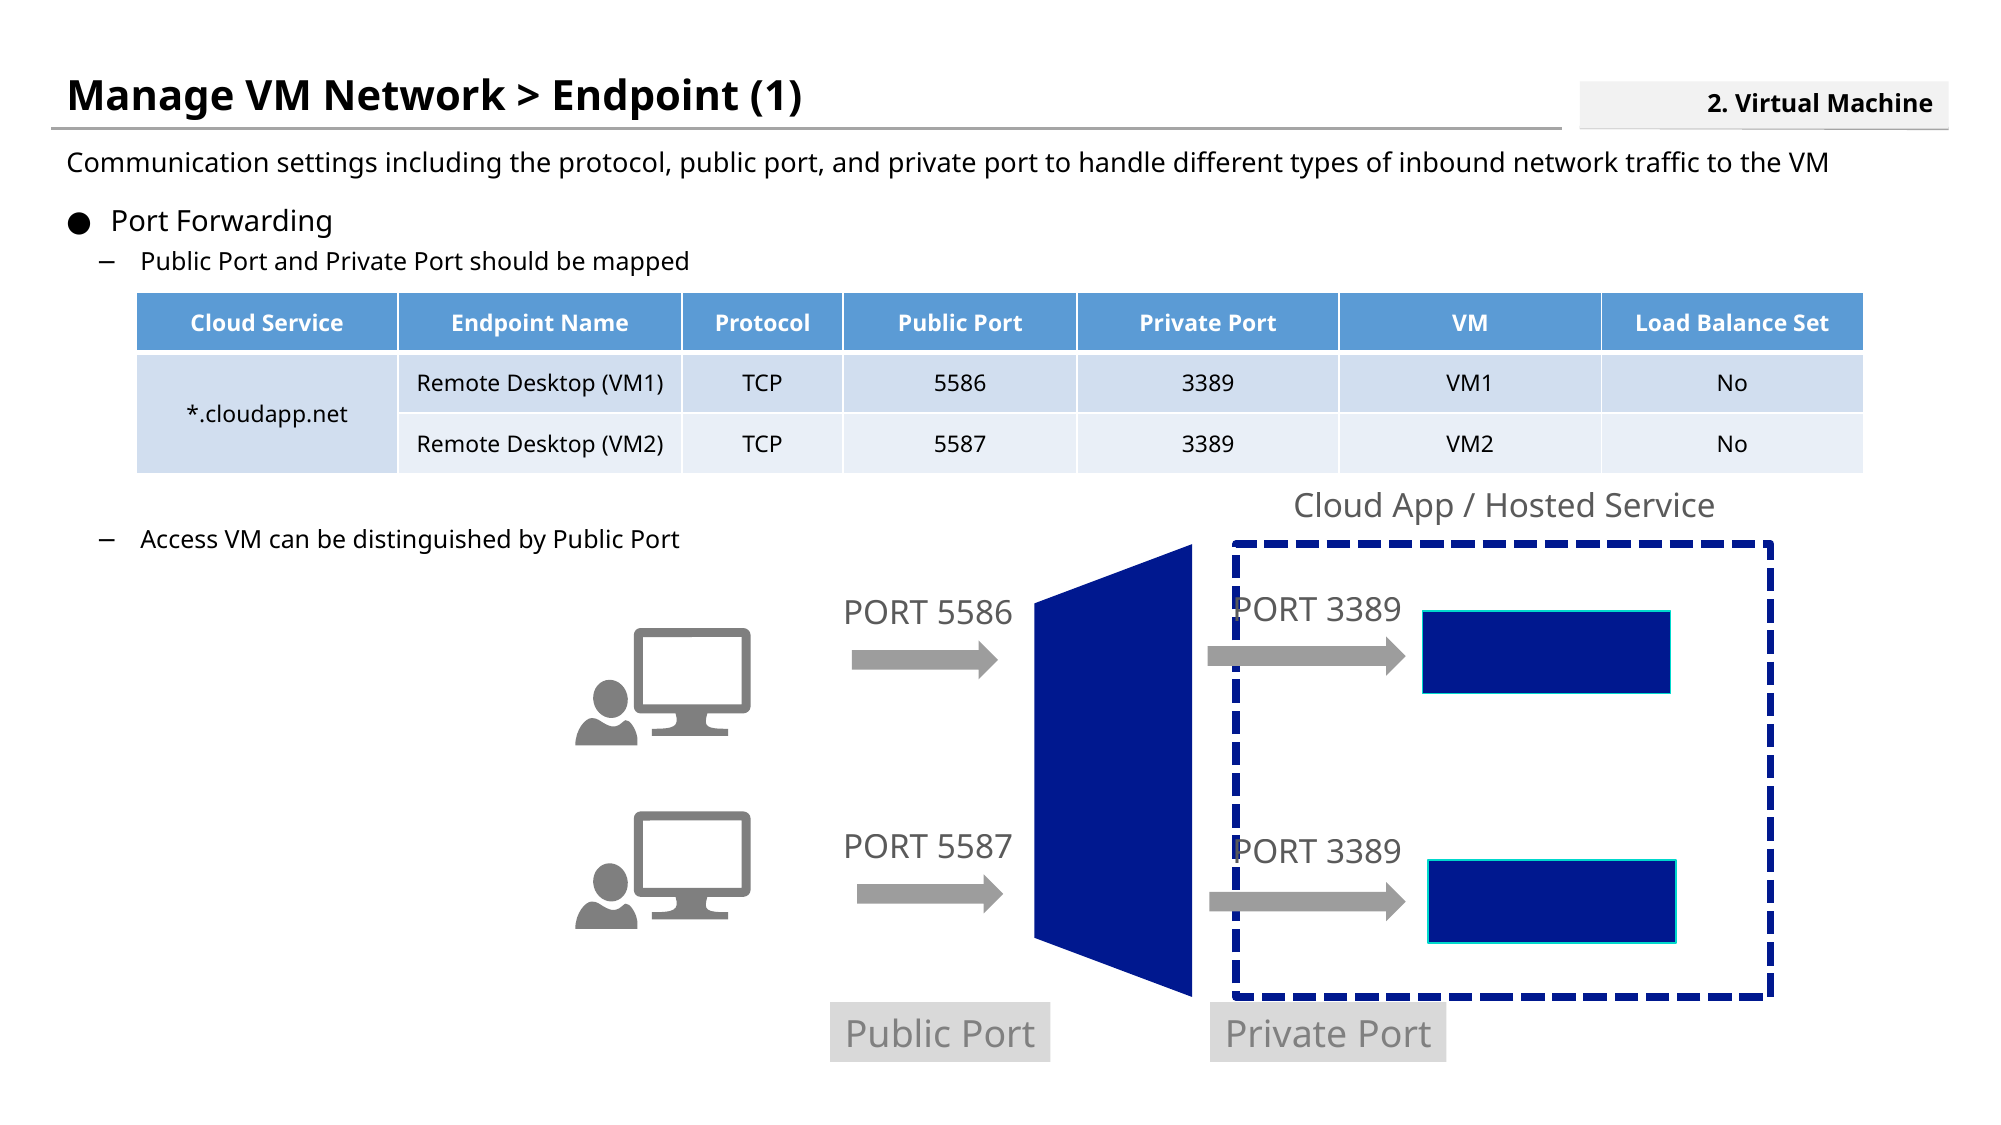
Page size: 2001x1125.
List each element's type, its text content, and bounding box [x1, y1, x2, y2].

table_cell Remote Desktop (VM1) [399, 355, 681, 412]
list 2. Virtual Machine [1579, 81, 1949, 128]
table_cell 3389 [1078, 355, 1338, 412]
table_cell VM2 [1340, 414, 1601, 473]
table_cell Remote Desktop (VM2) [399, 414, 681, 473]
table_cell TCP [683, 355, 842, 412]
title Manage VM Network > Endpoint (1) [51, 59, 1563, 128]
table_cell No [1602, 414, 1863, 473]
table_cell No [1602, 355, 1863, 412]
table_header Private Port [1078, 293, 1338, 350]
table_cell TCP [683, 414, 842, 473]
table_cell 3389 [1078, 414, 1338, 473]
list Port Forwarding Public Port and Private Port should be mapped Access VM can be distinguished by Public Port [51, 199, 1949, 1052]
table_header Cloud Service [137, 293, 397, 350]
table_cell 5587 [844, 414, 1076, 473]
table_header Endpoint Name [399, 293, 681, 350]
text_box Public Port [830, 1002, 1051, 1062]
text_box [572, 623, 752, 746]
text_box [572, 806, 752, 930]
table_header Load Balance Set [1602, 293, 1863, 350]
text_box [835, 474, 1771, 997]
table_header Public Port [844, 293, 1076, 350]
table_cell *.cloudapp.net [137, 355, 397, 473]
list Communication settings including the protocol, public port, and private port to handle different types of inbound network traffic to the VM [51, 128, 1949, 199]
table_cell 5586 [844, 355, 1076, 412]
table_header Protocol [683, 293, 842, 350]
table_cell VM1 [1340, 355, 1601, 412]
table_header VM [1340, 293, 1601, 350]
text_box Private Port [1210, 1002, 1447, 1062]
